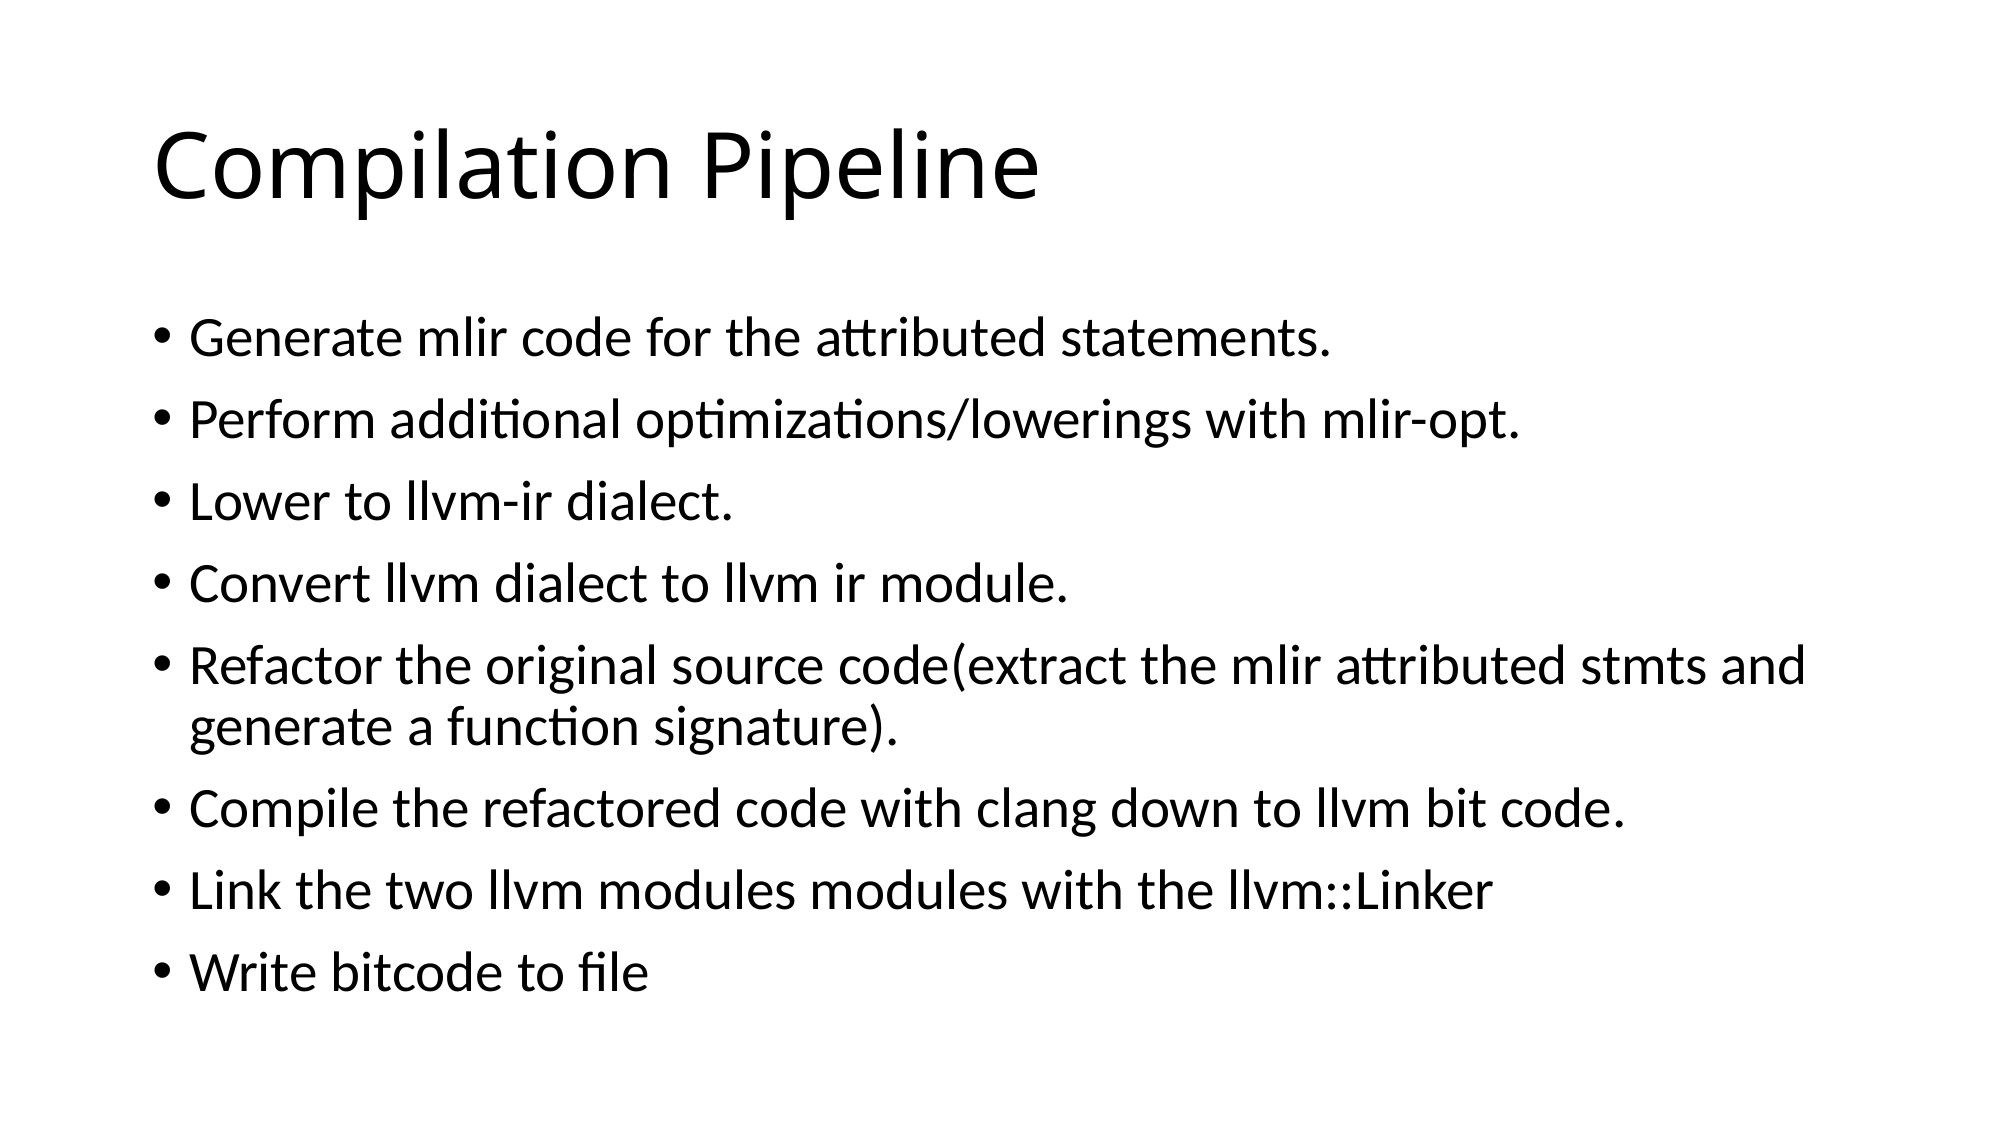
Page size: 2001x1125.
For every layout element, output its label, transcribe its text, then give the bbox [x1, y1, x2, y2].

list Generate mlir code for the attributed statements. Perform additional optimizations/lowerings with mlir-opt. Lower to llvm-ir dialect. Convert llvm dialect to llvm ir module. Refactor the original source code(extract the mlir attributed stmts and generate a function signature). Compile the refactored code with clang down to llvm bit code. Link the two llvm modules modules with the llvm::Linker Write bitcode to file [137, 299, 1863, 1014]
title Compilation Pipeline [137, 59, 1863, 278]
